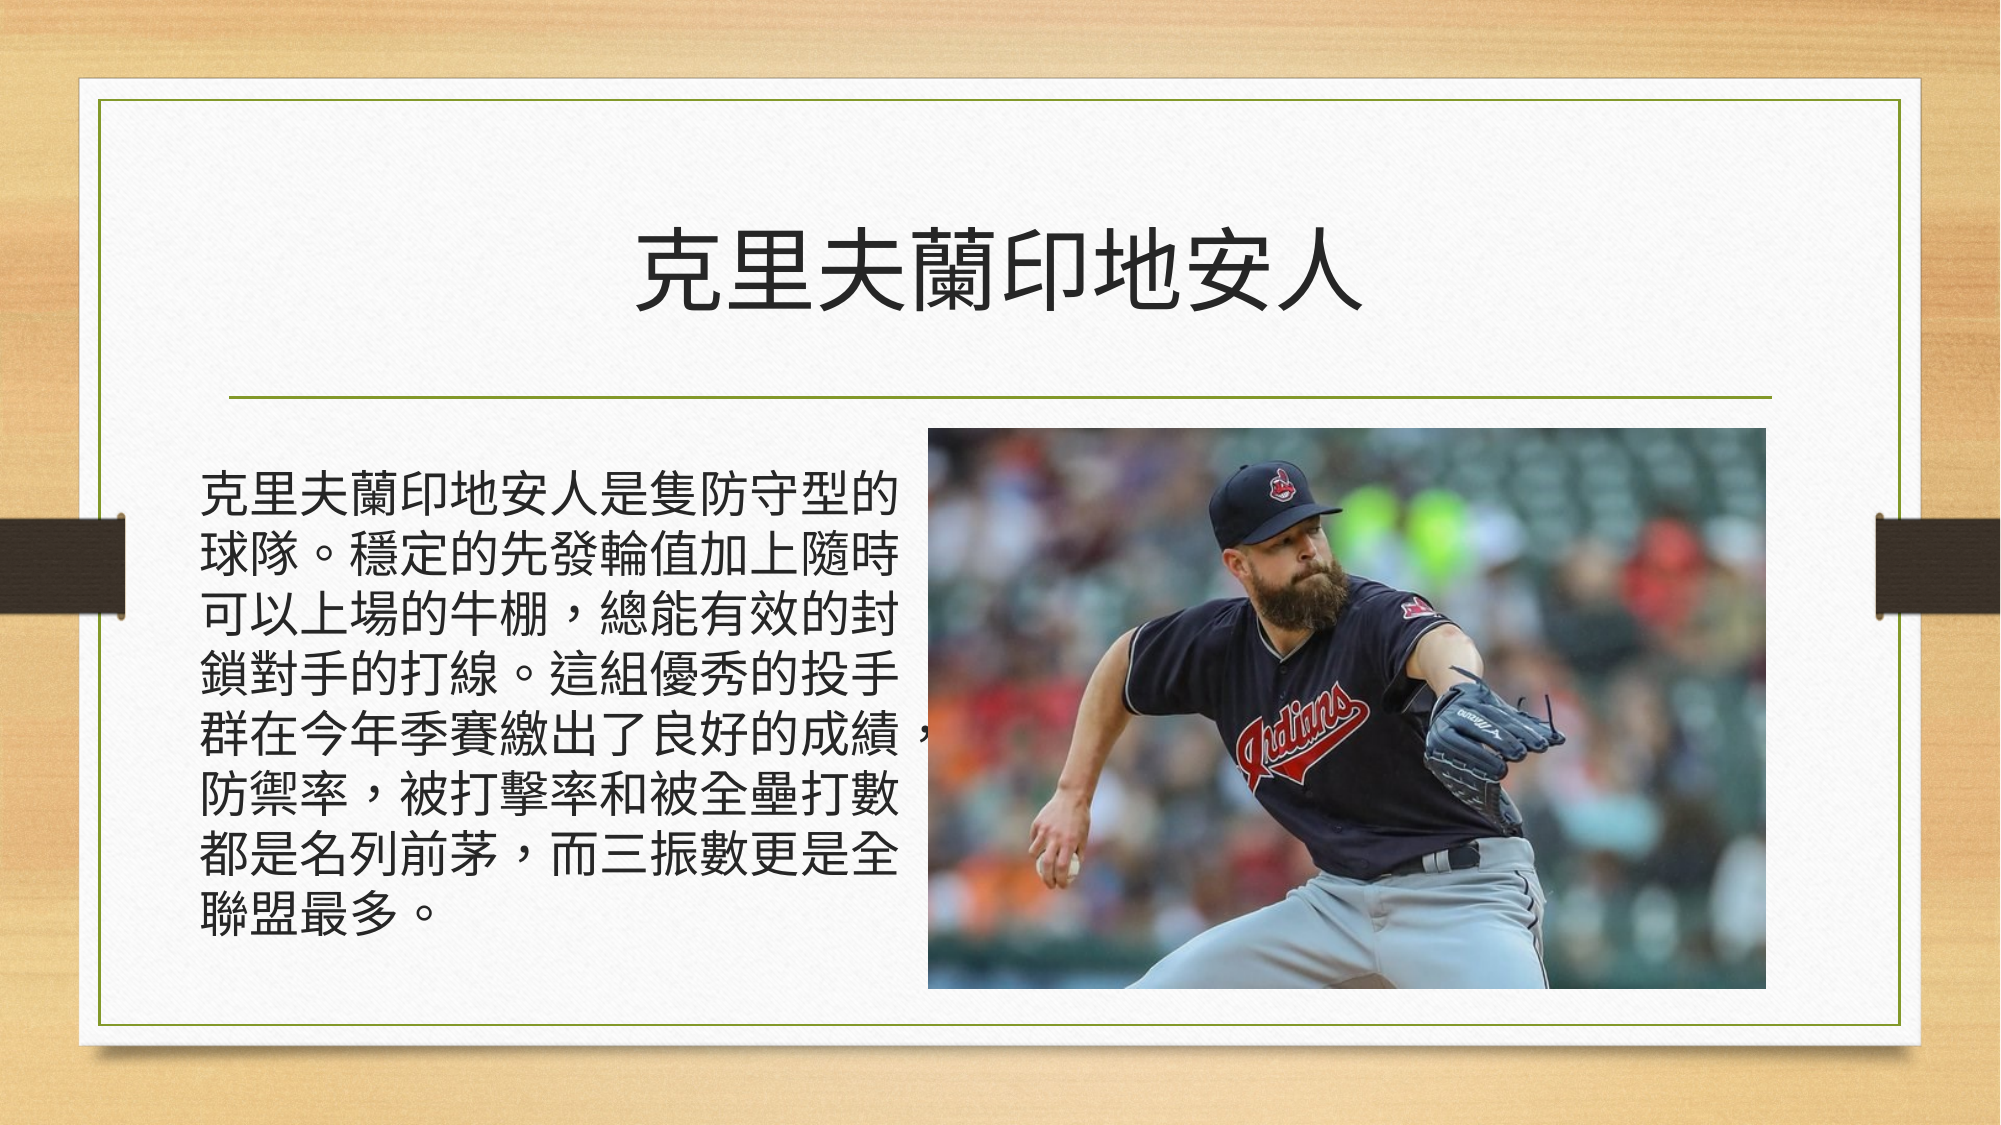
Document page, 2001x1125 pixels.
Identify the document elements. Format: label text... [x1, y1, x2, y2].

list 克里夫蘭印地安人是隻防守型的球隊。穩定的先發輪值加上隨時可以上場的牛棚，總能有效的封鎖對手的打線。這組優秀的投手群在今年季賽繳出了良好的成績，防禦率，被打擊率和被全壘打數都是名列前茅，而三振數更是全聯盟最多。 [184, 455, 928, 1021]
picture [0, 0, 2001, 1125]
title 克里夫蘭印地安人 [212, 161, 1788, 375]
